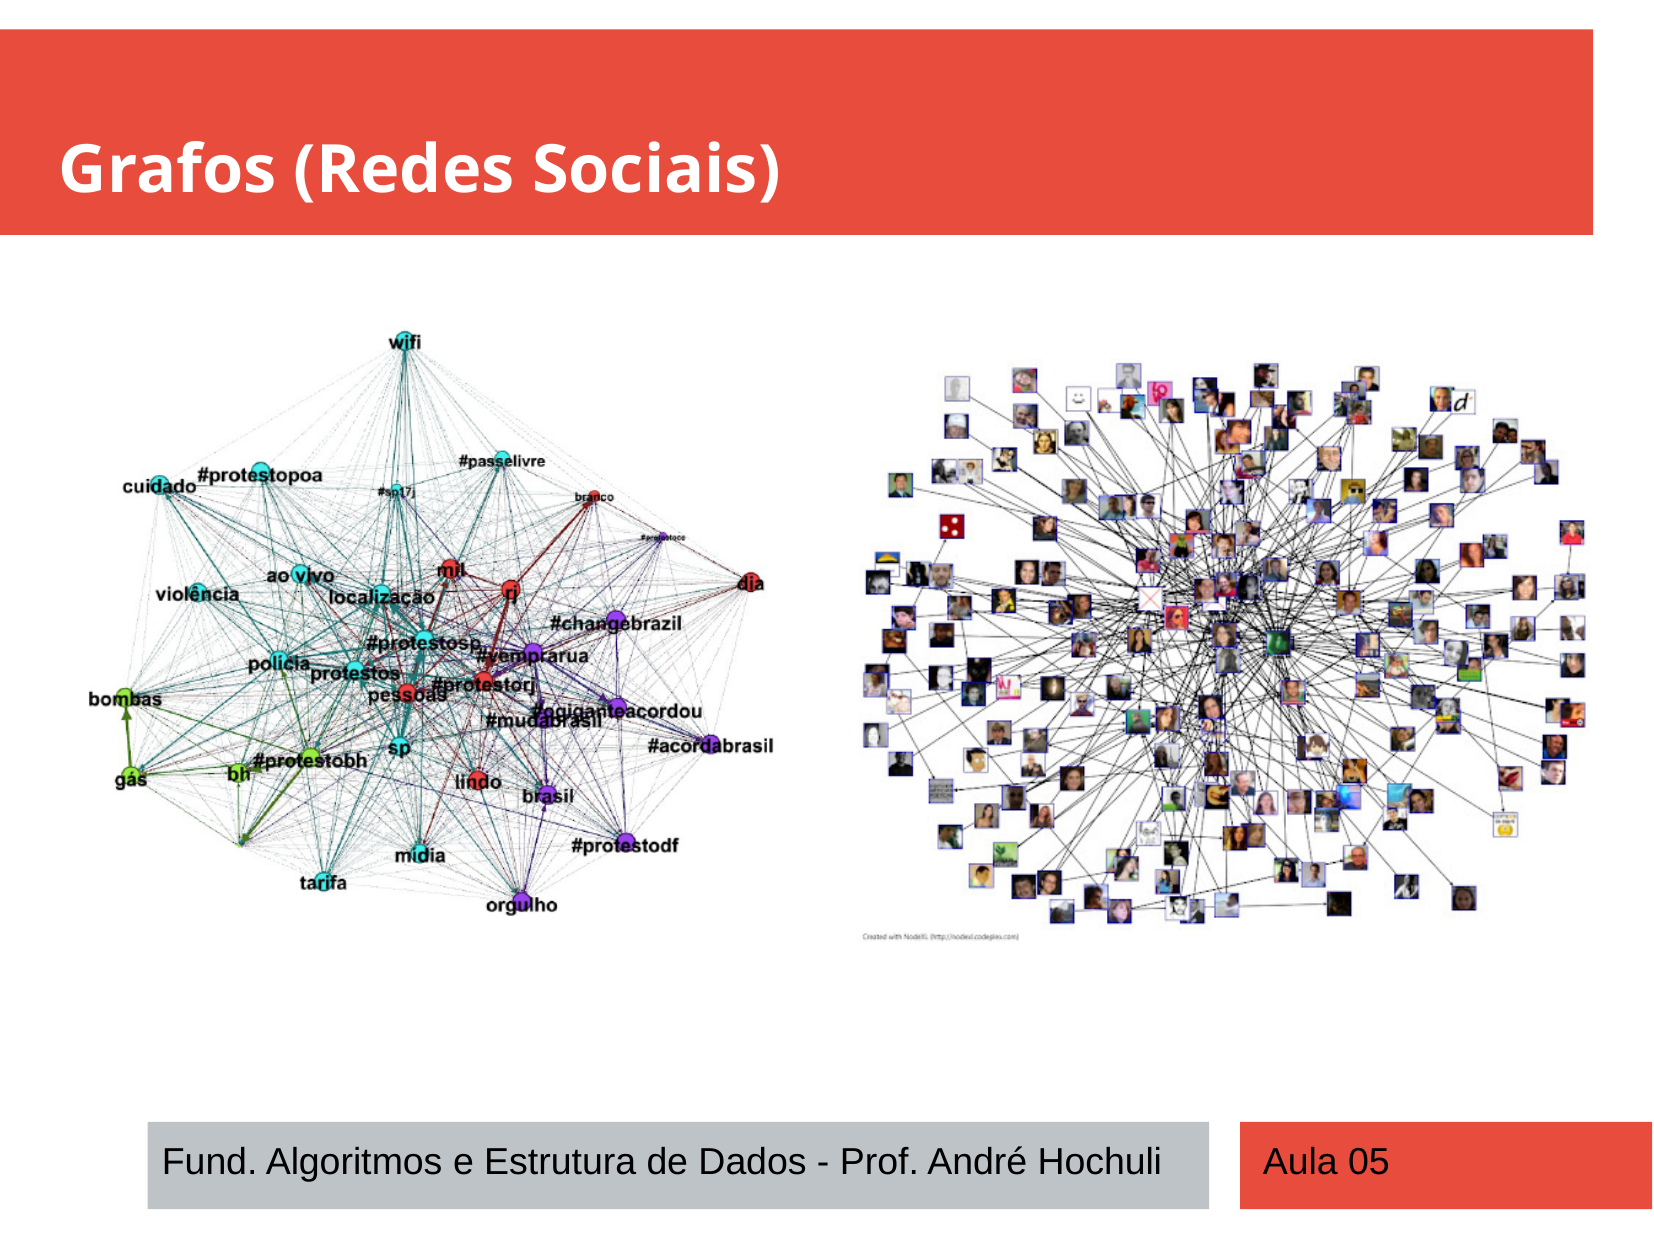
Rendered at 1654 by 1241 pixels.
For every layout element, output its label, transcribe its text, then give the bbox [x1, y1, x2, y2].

picture [44, 313, 810, 917]
text_box Aula 05 [1248, 1129, 1622, 1189]
text_box Grafos (Redes Sociais) [58, 58, 1594, 206]
text_box Fund. Algoritmos e Estrutura de Dados - Prof. André Hochuli [147, 1129, 1204, 1189]
picture [859, 359, 1590, 945]
